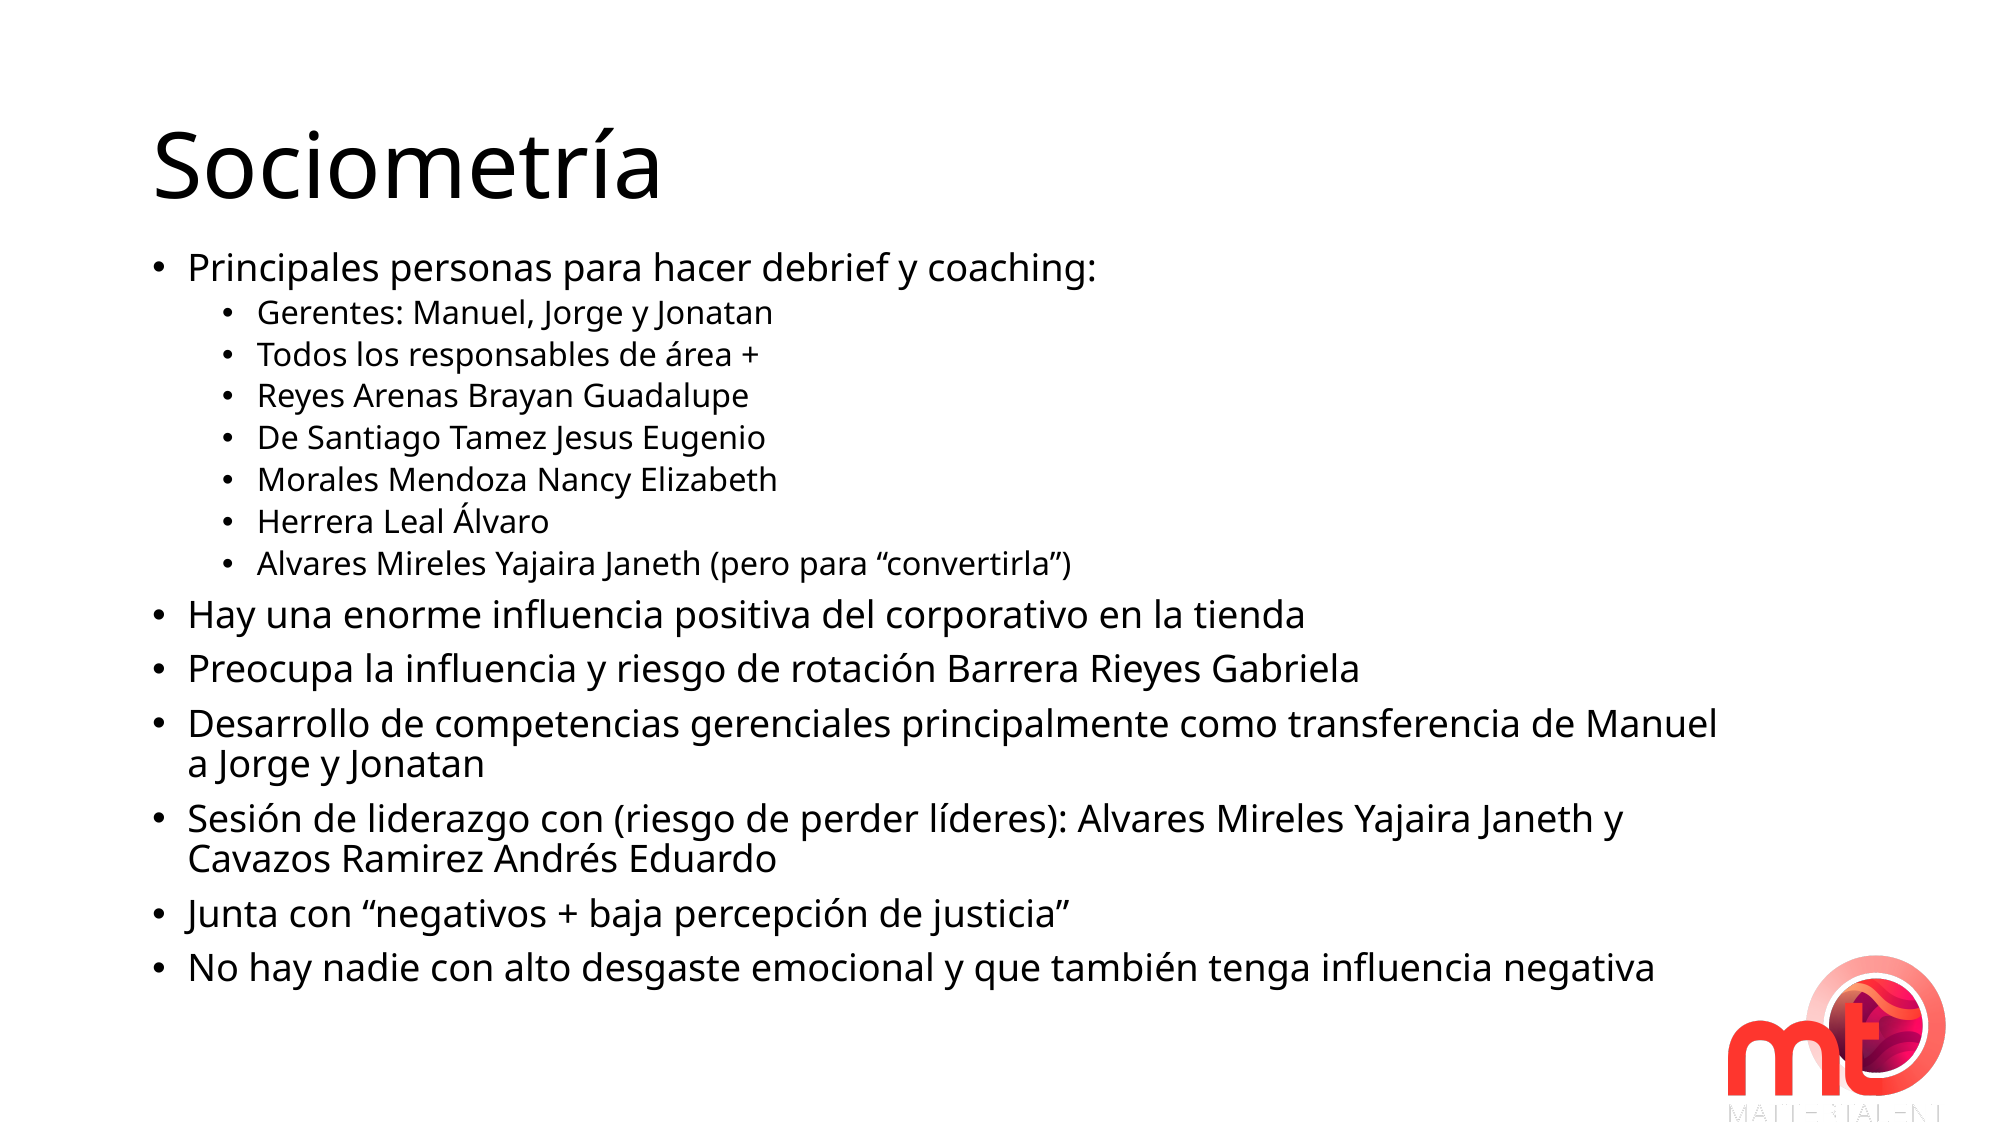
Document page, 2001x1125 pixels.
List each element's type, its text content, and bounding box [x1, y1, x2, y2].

title Sociometría [137, 59, 1863, 278]
list Principales personas para hacer debrief y coaching: Gerentes: Manuel, Jorge y Jonatan Todos los responsables de área + Reyes Arenas Brayan Guadalupe De Santiago Tamez Jesus Eugenio Morales Mendoza Nancy Elizabeth Herrera Leal Álvaro Alvares Mireles Yajaira Janeth (pero para “convertirla”) Hay una enorme influencia positiva del corporativo en la tienda Preocupa la influencia y riesgo de rotación Barrera Rieyes Gabriela Desarrollo de competencias gerenciales principalmente como transferencia de Manuel a Jorge y Jonatan Sesión de liderazgo con (riesgo de perder líderes): Alvares Mireles Yajaira Janeth y Cavazos Ramirez Andrés Eduardo Junta con “negativos + baja percepción de justicia” No hay nadie con alto desgaste emocional y que también tenga influencia negativa [137, 241, 1753, 1007]
picture [1728, 937, 1975, 1125]
